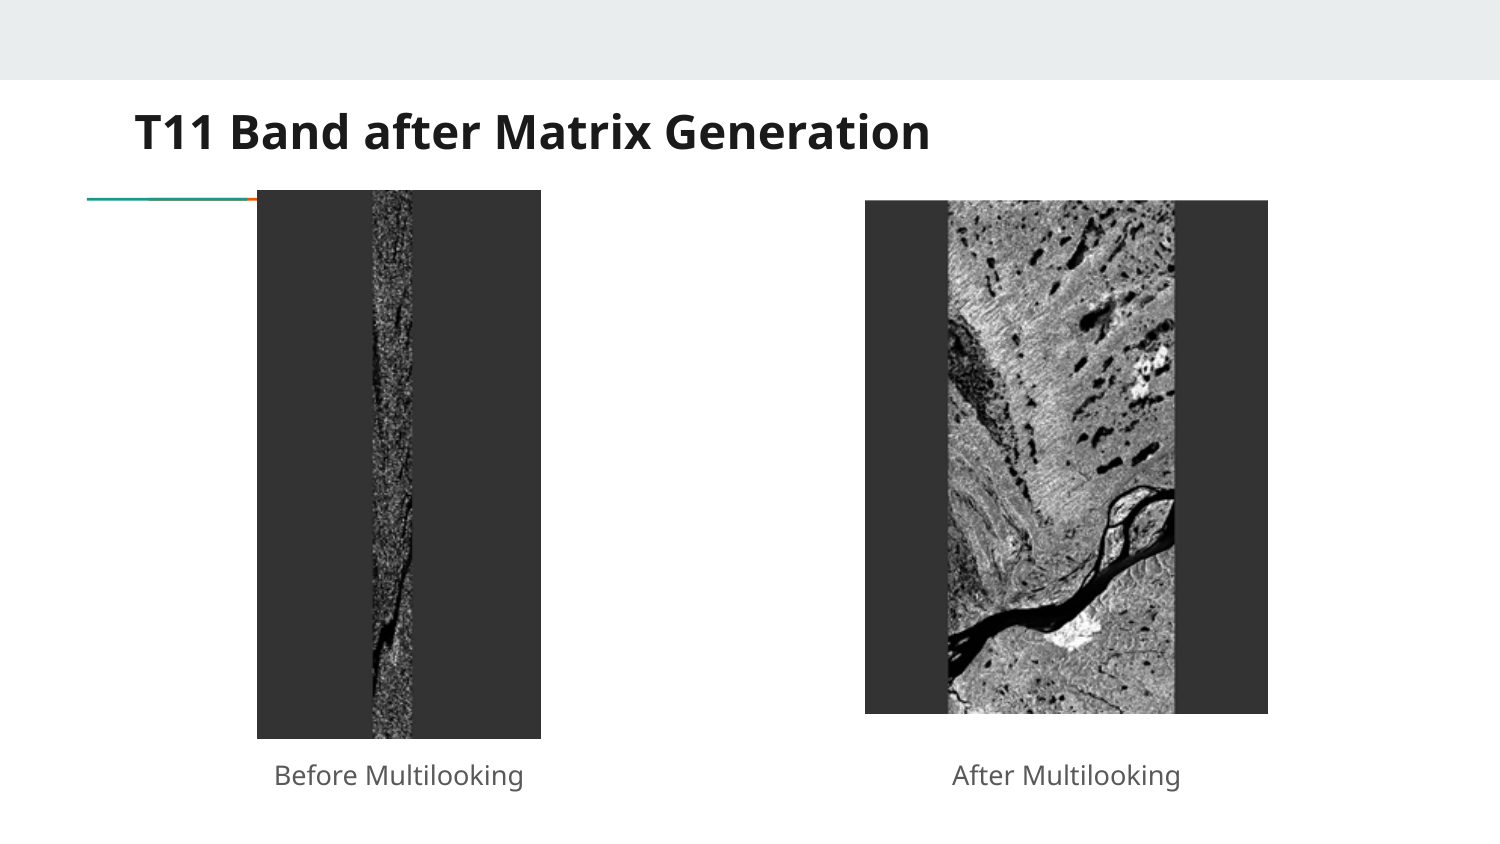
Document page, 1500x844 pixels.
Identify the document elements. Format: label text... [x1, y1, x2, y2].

list After Multilooking [756, 738, 1377, 827]
picture [864, 199, 1268, 714]
picture [257, 190, 541, 739]
list Before Multilooking [89, 738, 709, 827]
title T11 Band after Matrix Generation [119, 86, 1381, 175]
